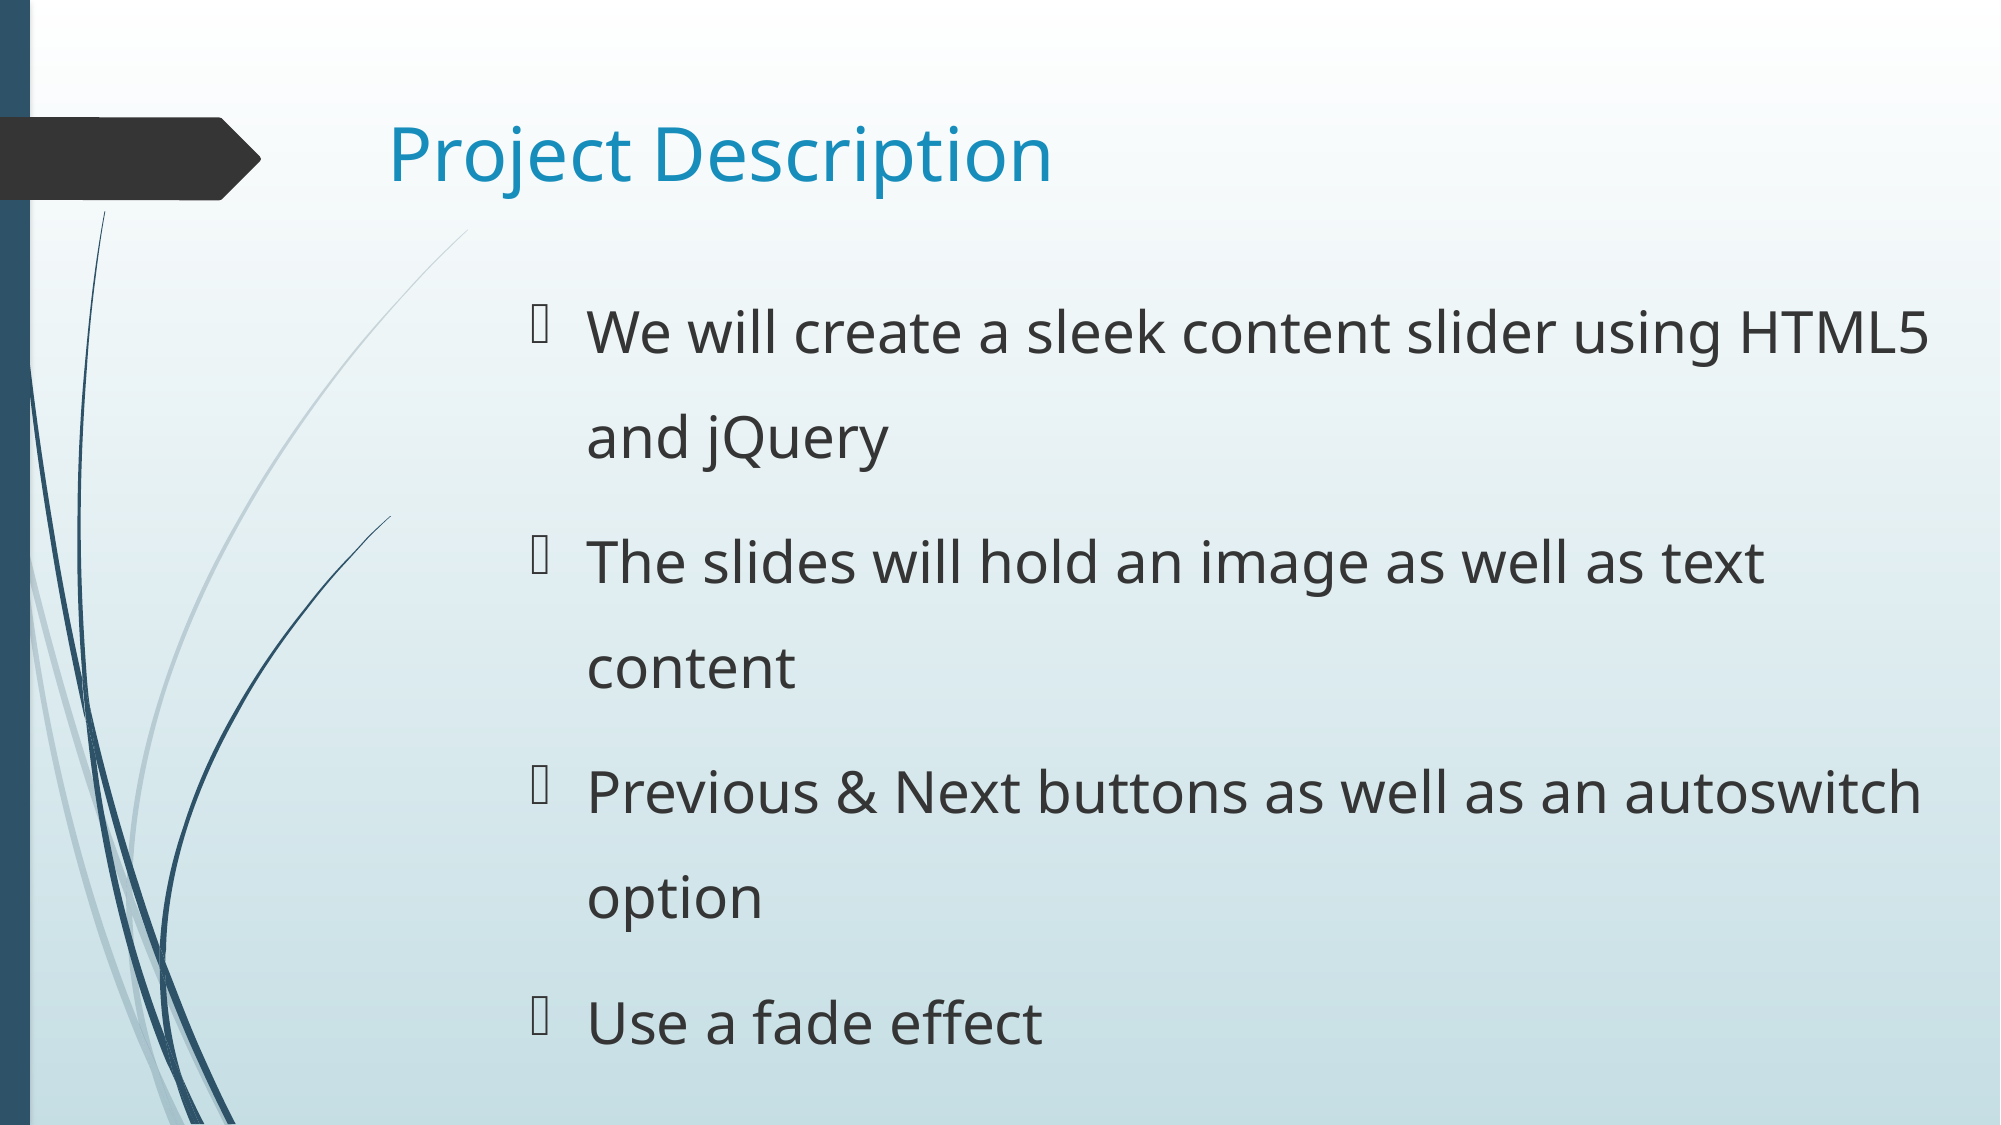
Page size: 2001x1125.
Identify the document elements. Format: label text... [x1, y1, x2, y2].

list We will create a sleek content slider using HTML5 and jQuery The slides will hold an image as well as text content Previous & Next buttons as well as an autoswitch option Use a fade effect [515, 252, 1963, 1099]
title Project Description [372, 99, 1835, 310]
